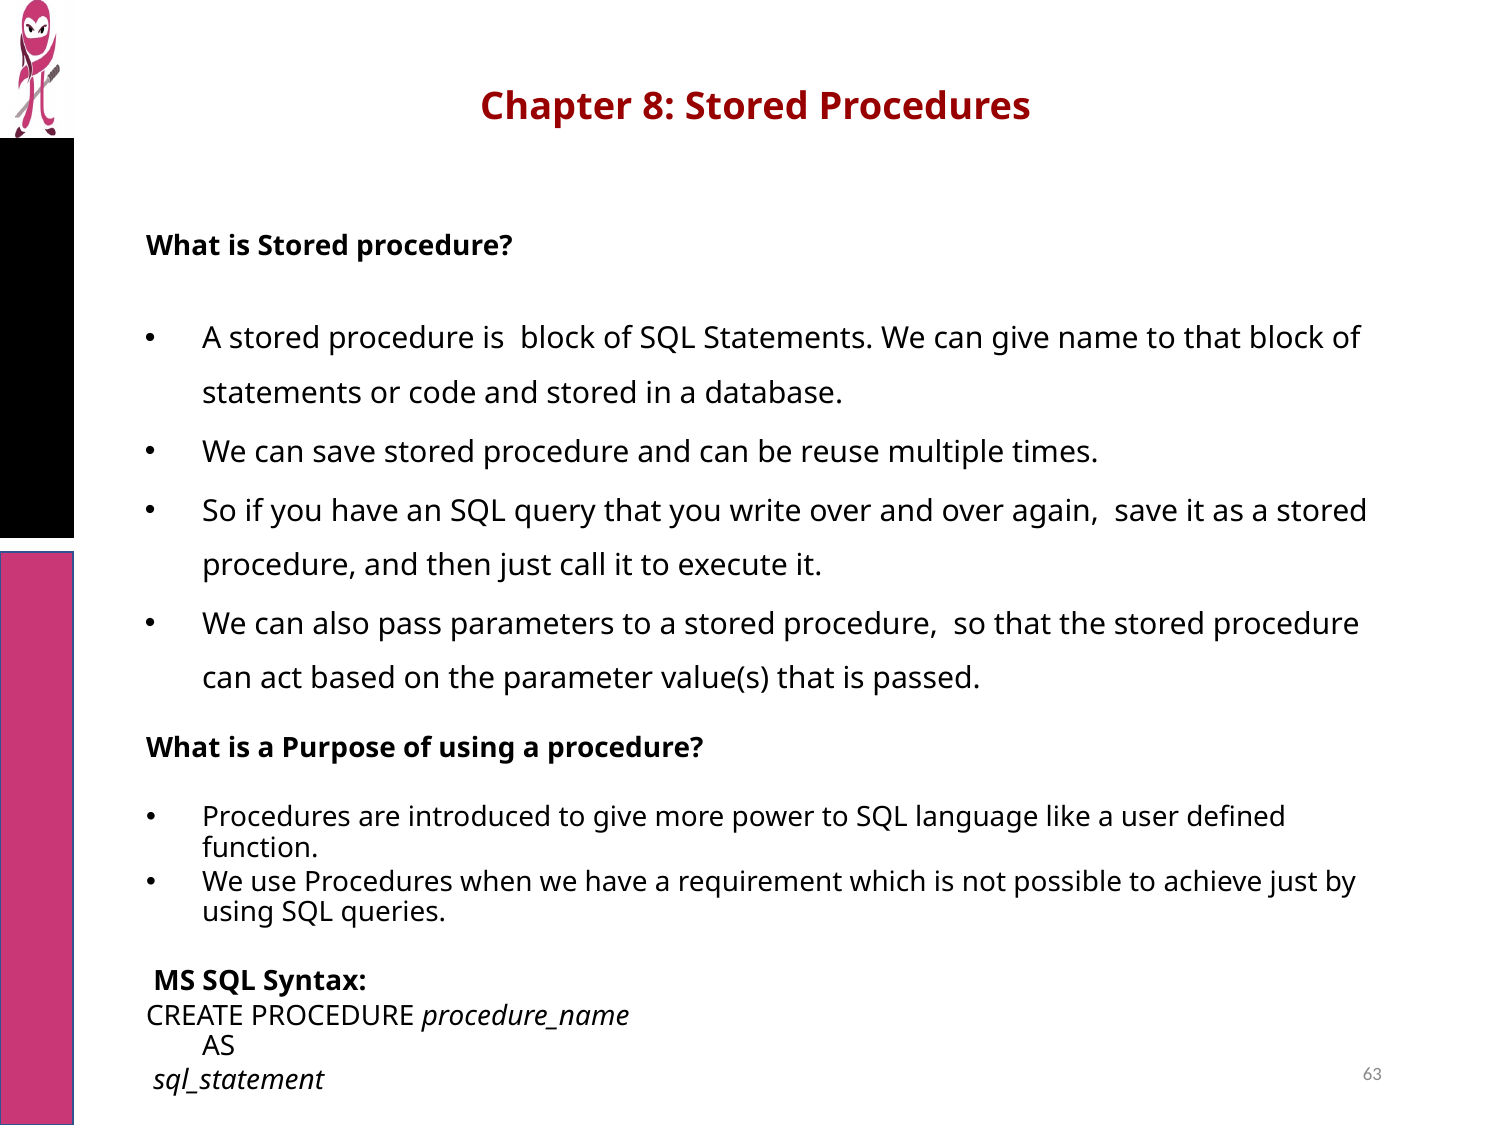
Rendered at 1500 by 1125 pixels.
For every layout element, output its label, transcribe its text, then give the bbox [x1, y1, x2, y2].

slide_number ‹#› [1059, 1042, 1397, 1103]
title Chapter 8: Stored Procedures [109, 84, 1403, 175]
picture [0, 0, 75, 139]
list What is Stored procedure? A stored procedure is block of SQL Statements. We can give name to that block of statements or code and stored in a database. We can save stored procedure and can be reuse multiple times. So if you have an SQL query that you write over and over again, save it as a stored procedure, and then just call it to execute it. We can also pass parameters to a stored procedure, so that the stored procedure can act based on the parameter value(s) that is passed. What is a Purpose of using a procedure? Procedures are introduced to give more power to SQL language like a user defined function. We use Procedures when we have a requirement which is not possible to achieve just by using SQL queries. MS SQL Syntax: CREATE PROCEDURE procedure_name AS sql_statement GO; [103, 185, 1409, 1125]
